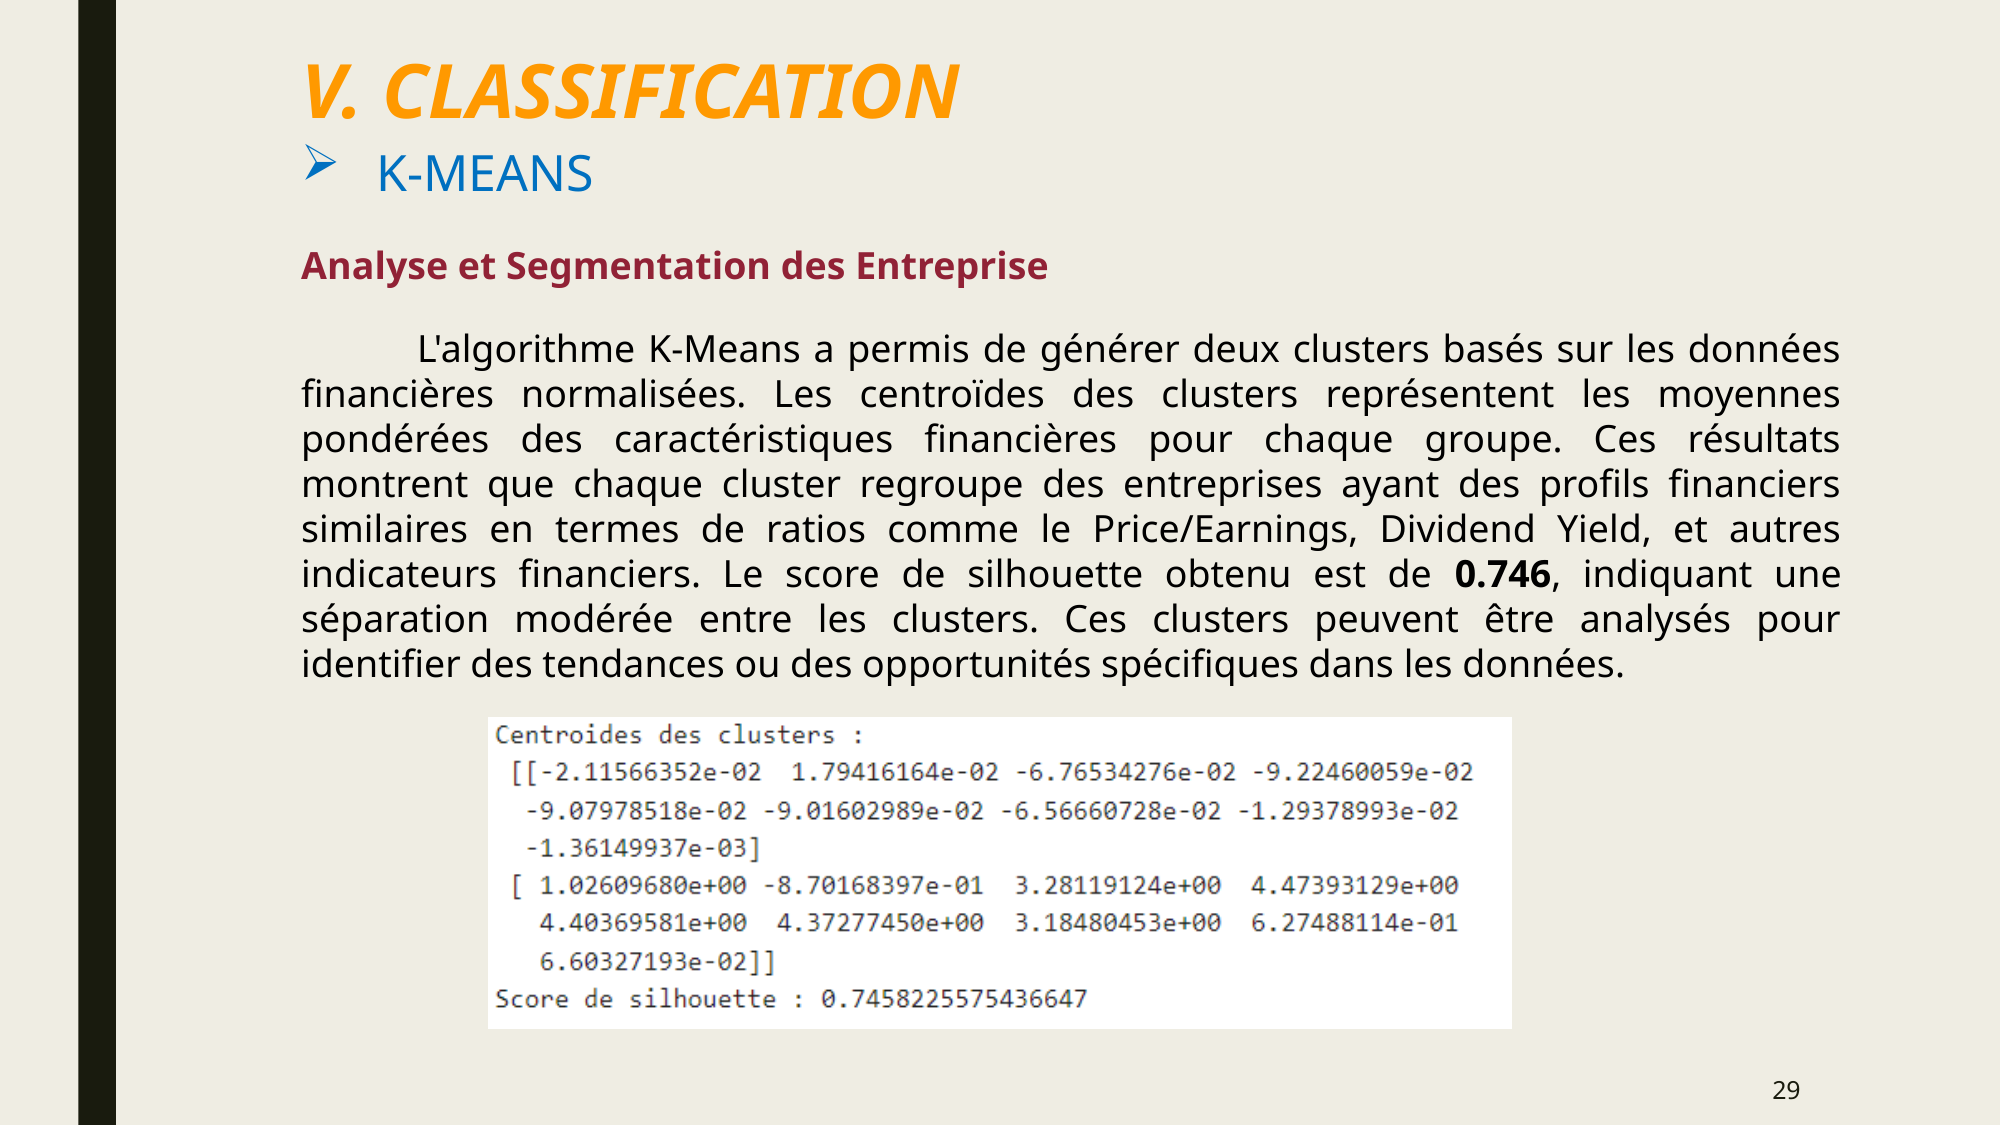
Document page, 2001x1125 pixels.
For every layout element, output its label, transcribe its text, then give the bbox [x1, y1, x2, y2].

text_box L'algorithme K-Means a permis de générer deux clusters basés sur les données financières normalisées. Les centroïdes des clusters représentent les moyennes pondérées des caractéristiques financières pour chaque groupe. Ces résultats montrent que chaque cluster regroupe des entreprises ayant des profils financiers similaires en termes de ratios comme le Price/Earnings, Dividend Yield, et autres indicateurs financiers. Le score de silhouette obtenu est de 0.746, indiquant une séparation modérée entre les clusters. Ces clusters peuvent être analysés pour identifier des tendances ou des opportunités spécifiques dans les données. [286, 317, 1857, 693]
text_box Analyse et Segmentation des Entreprise [286, 234, 1286, 295]
picture [488, 717, 1512, 1029]
slide_number 29 [1553, 1058, 1816, 1125]
text_box V. CLASSIFICATION K-MEANS [286, 36, 1288, 211]
